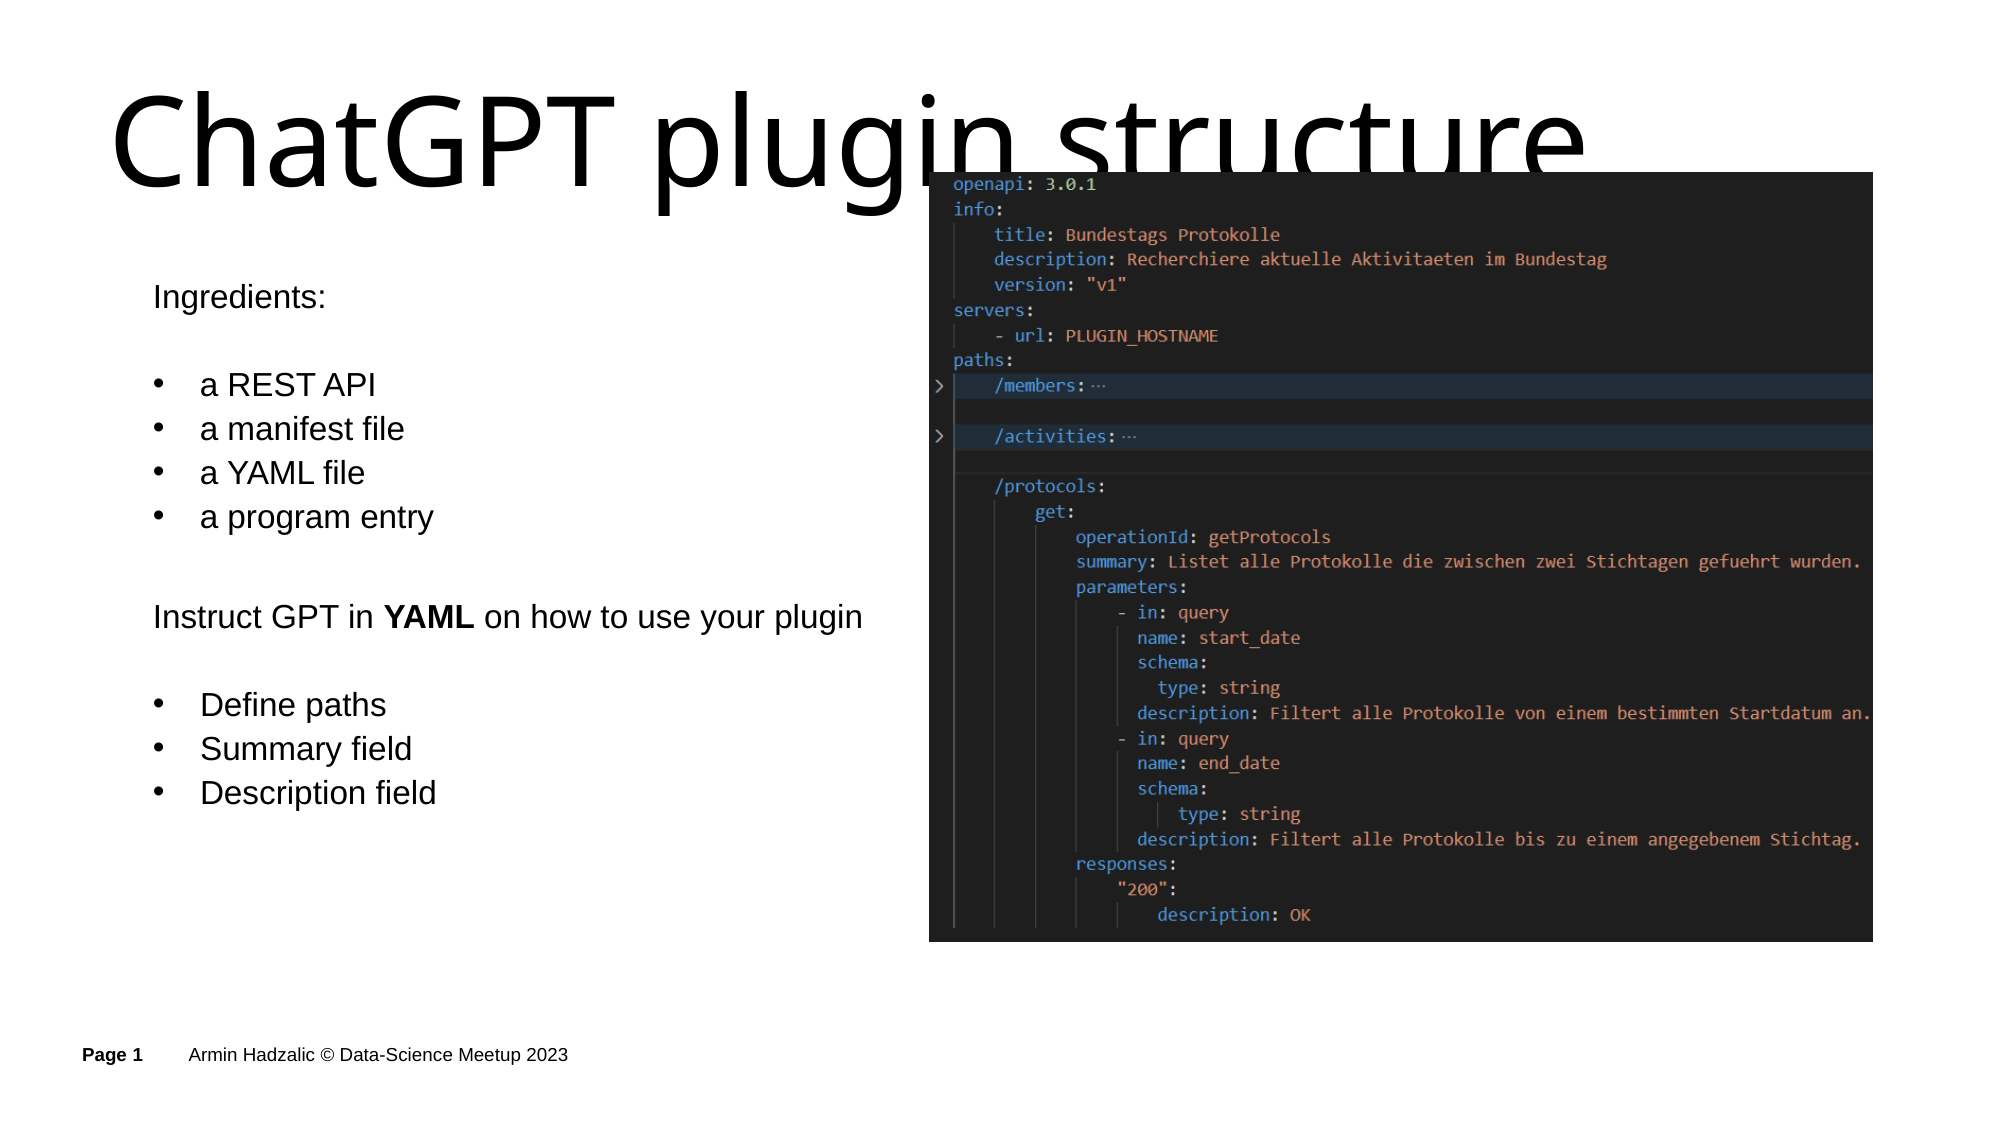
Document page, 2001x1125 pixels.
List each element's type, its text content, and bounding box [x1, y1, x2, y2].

text_box Page 1 [67, 1035, 174, 1125]
picture [929, 172, 1873, 942]
text_box Instruct GPT in YAML on how to use your plugin Define paths Summary field Description field [153, 591, 893, 831]
text_box Armin Hadzalic © Data-Science Meetup 2023 [174, 1035, 1686, 1125]
text_box ChatGPT plugin structure [67, 78, 1686, 173]
text_box Ingredients: a REST API a manifest file a YAML file a program entry [152, 271, 702, 532]
